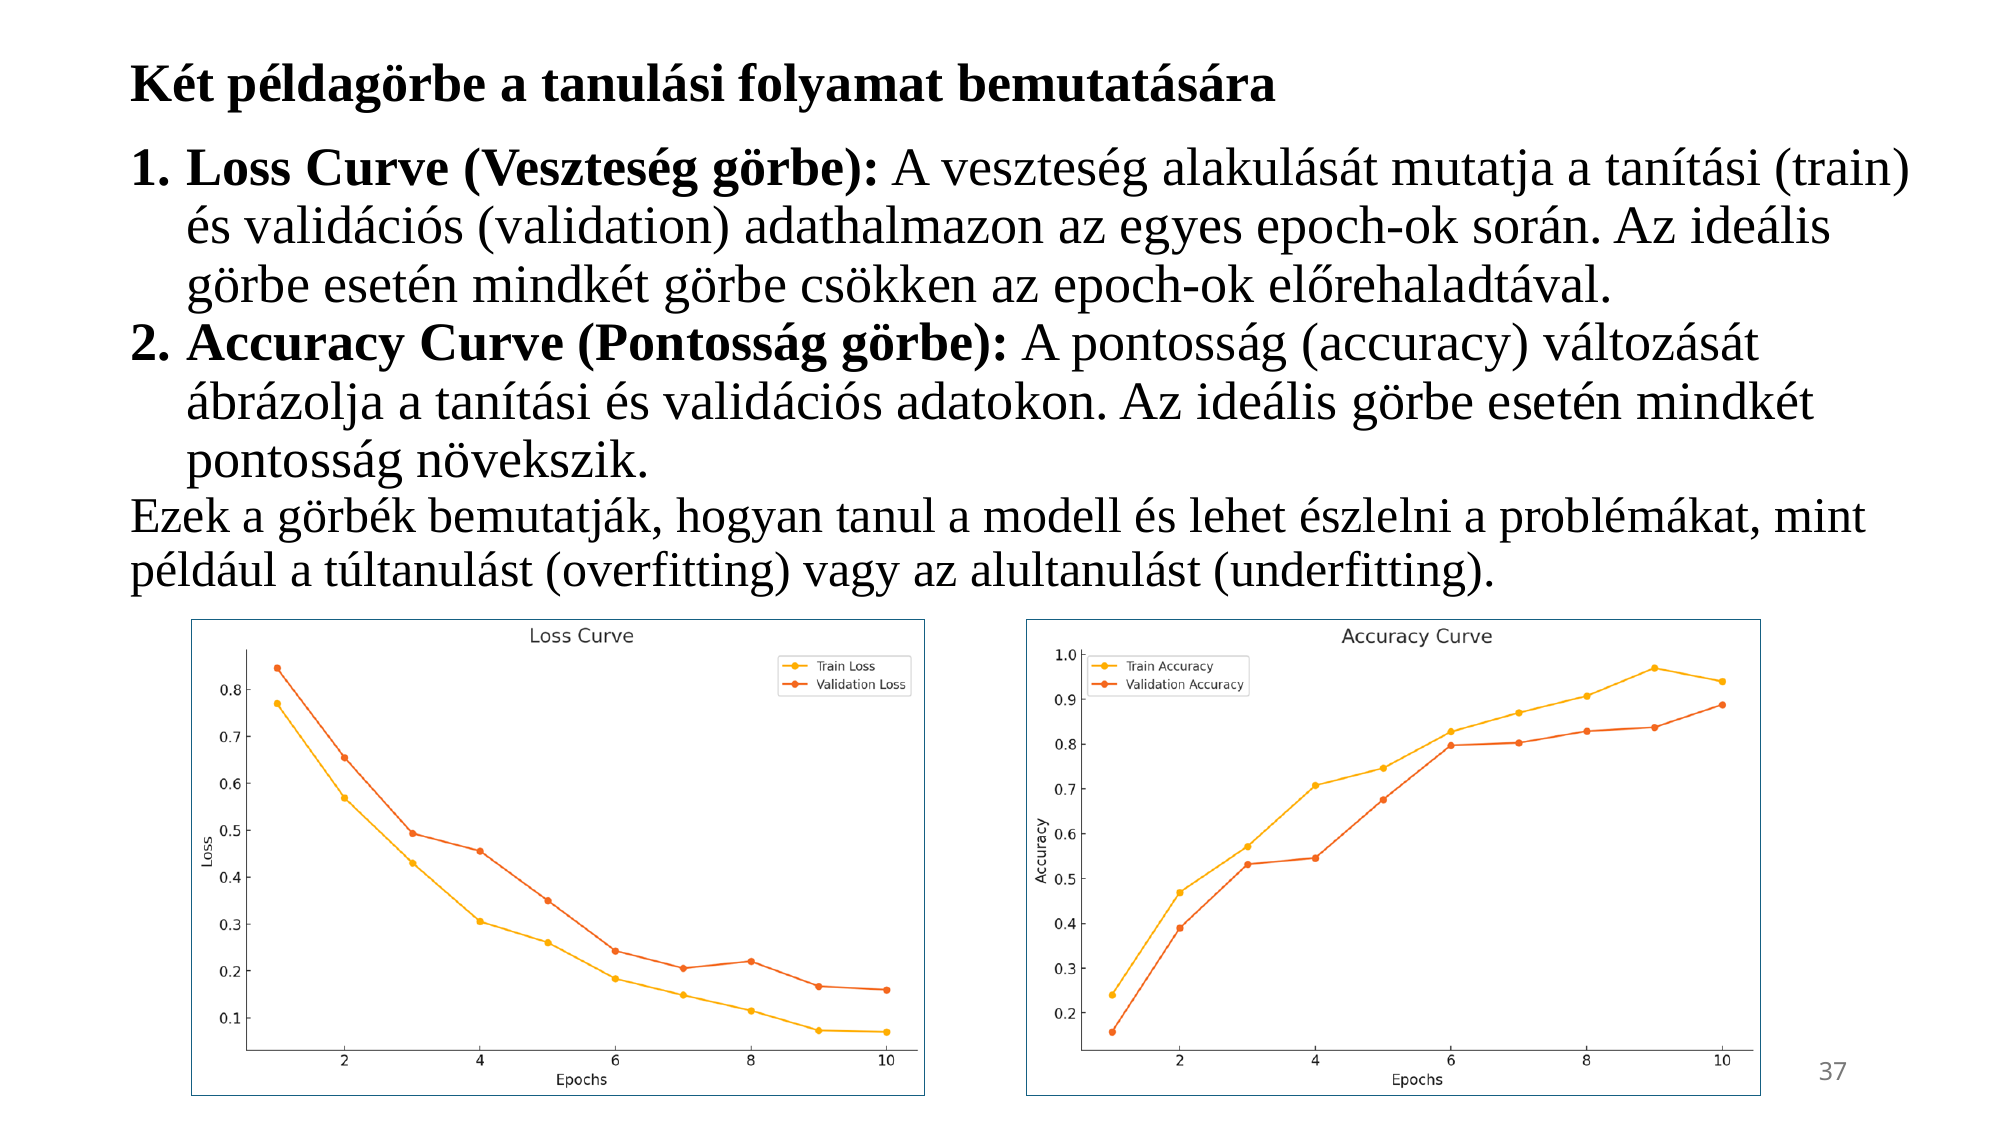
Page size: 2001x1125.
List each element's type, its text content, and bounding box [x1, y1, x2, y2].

slide_number 37 [1412, 1042, 1863, 1103]
picture [190, 619, 925, 1096]
picture [1026, 619, 1761, 1096]
text_box Két példagörbe a tanulási folyamat bemutatására Loss Curve (Veszteség görbe): A veszteség alakulását mutatja a tanítási (train) és validációs (validation) adathalmazon az egyes epoch-ok során. Az ideális görbe esetén mindkét görbe csökken az epoch-ok előrehaladtával. Accuracy Curve (Pontosság görbe): A pontosság (accuracy) változását ábrázolja a tanítási és validációs adatokon. Az ideális görbe esetén mindkét pontosság növekszik. Ezek a görbék bemutatják, hogyan tanul a modell és lehet észlelni a problémákat, mint például a túltanulást (overfitting) vagy az alultanulást (underfitting). [115, 47, 1938, 605]
